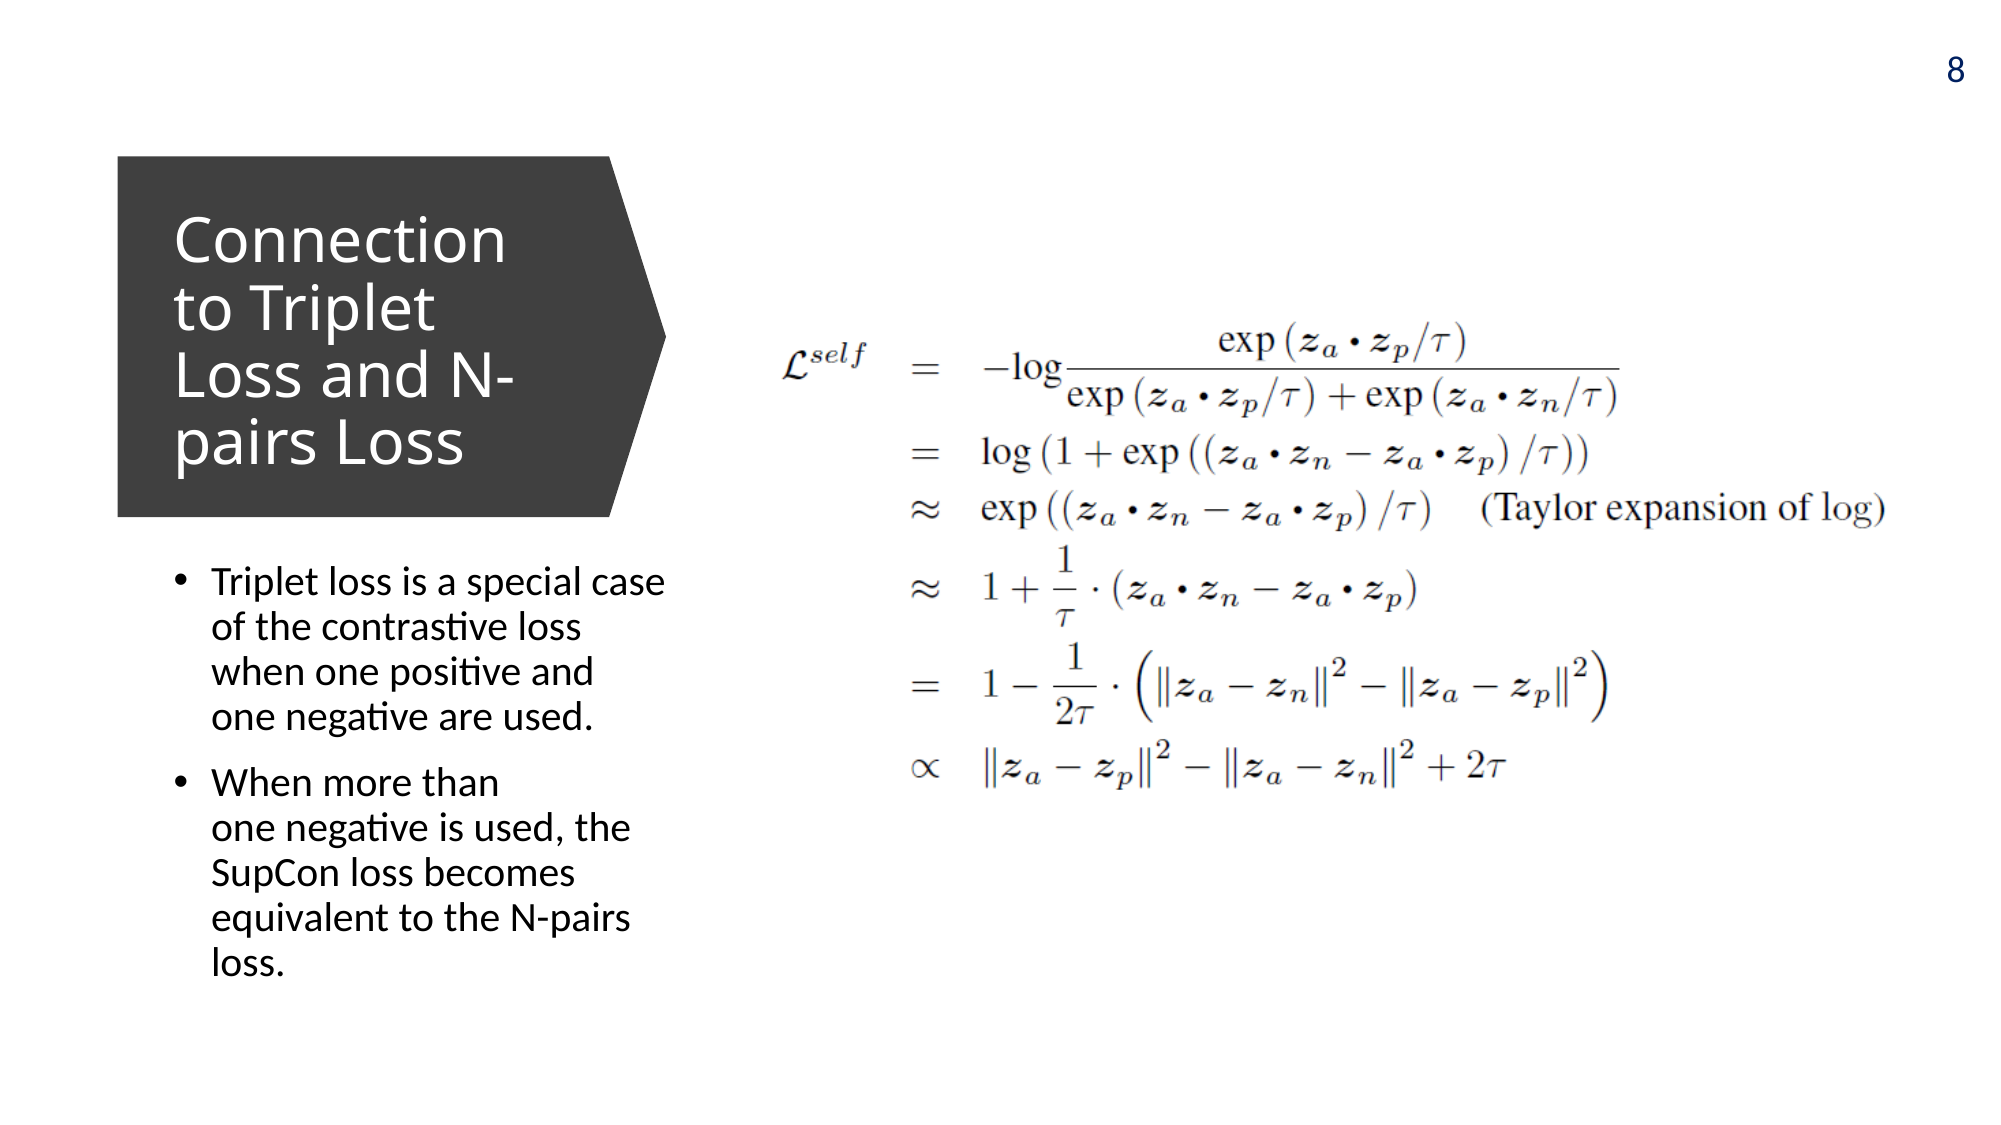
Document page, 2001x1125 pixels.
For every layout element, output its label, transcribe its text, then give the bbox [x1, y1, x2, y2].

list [764, 300, 1898, 805]
slide_number 8 [1811, 37, 1981, 98]
text_box [116, 155, 668, 519]
list Triplet loss is a special case of the contrastive loss when one positive and one negative are used. When more than one negative is used, the SupCon loss becomes equivalent to the N-pairs loss. [158, 552, 683, 1072]
title Connection to Triplet Loss and N-pairs Loss [158, 197, 597, 490]
